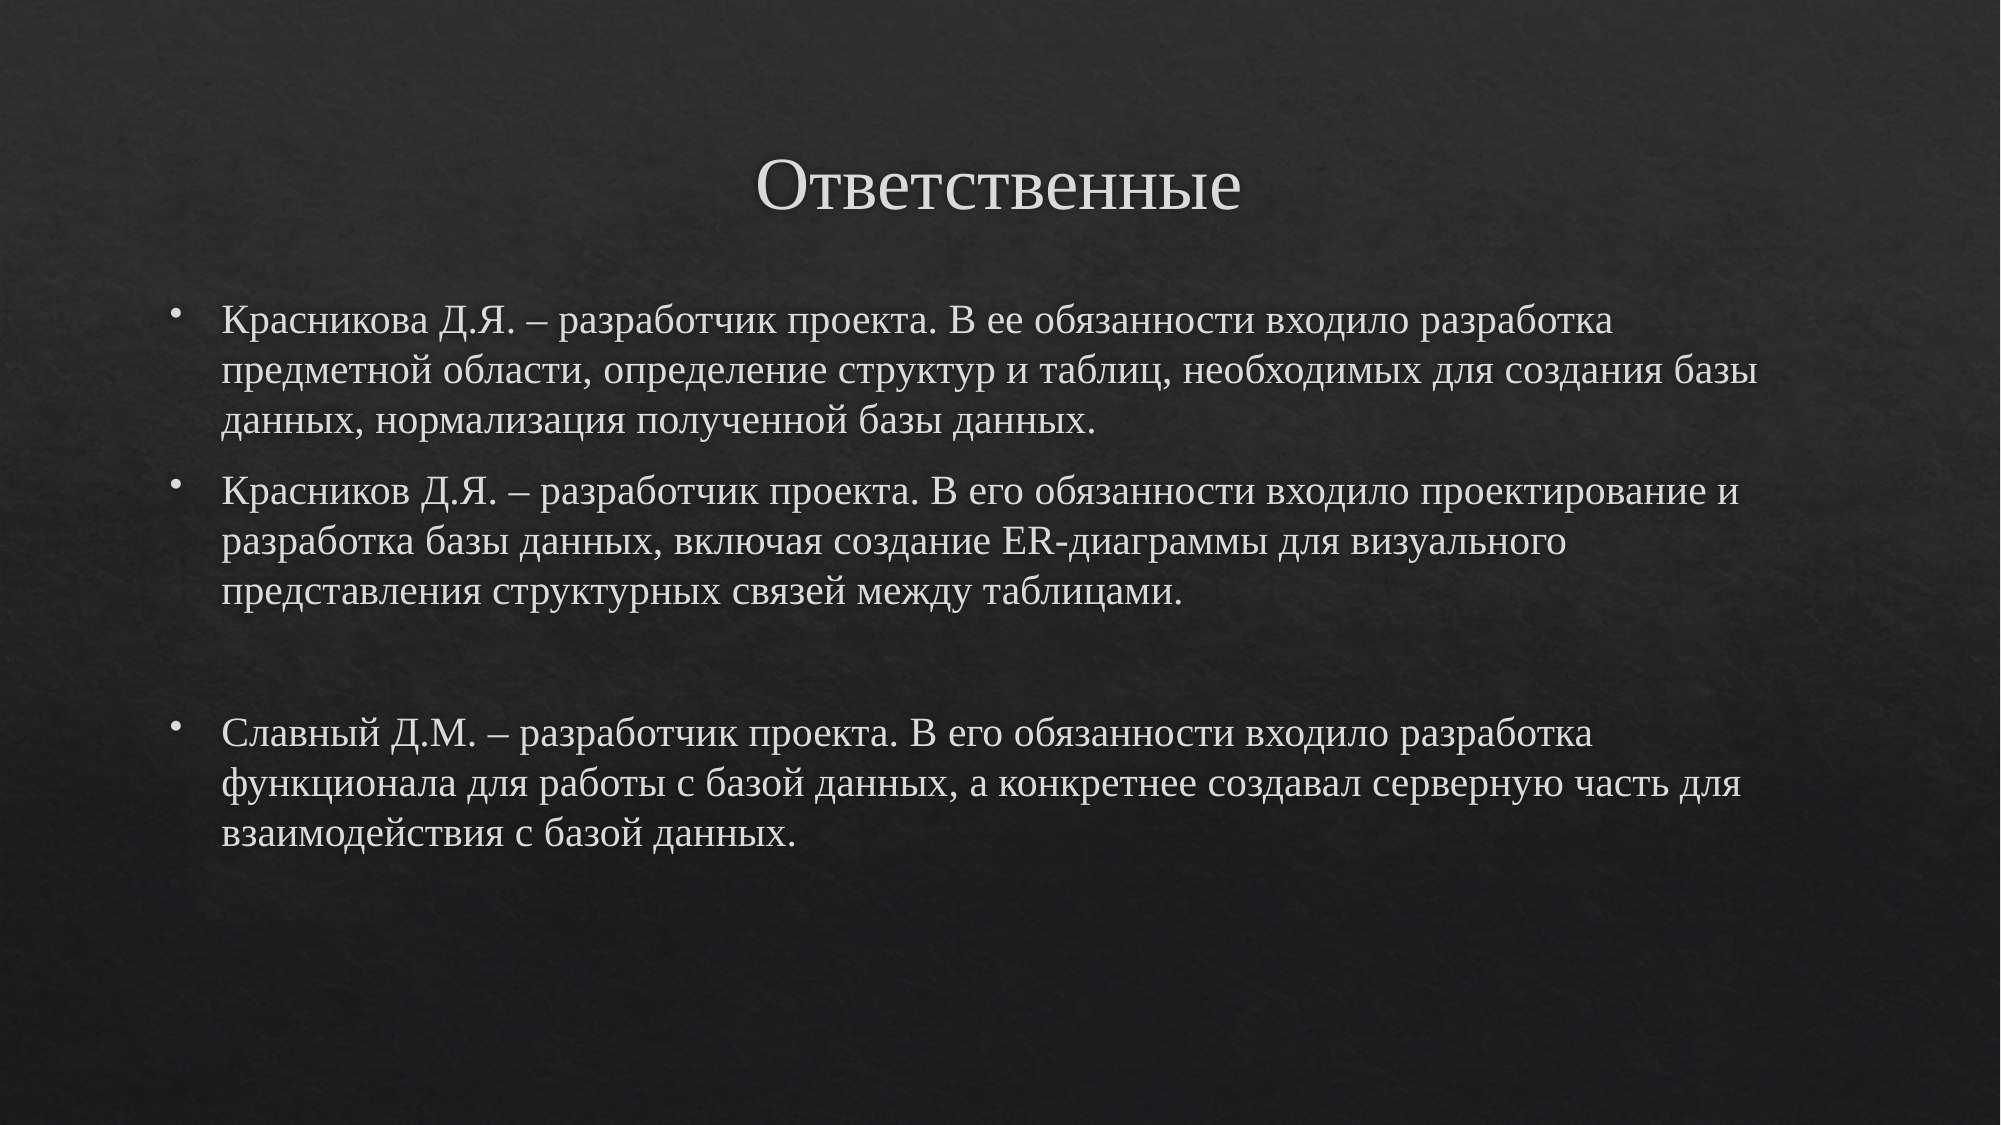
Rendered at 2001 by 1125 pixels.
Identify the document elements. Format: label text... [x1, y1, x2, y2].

list Красникова Д.Я. – разработчик проекта. В ее обязанности входило разработка предметной области, определение структур и таблиц, необходимых для создания базы данных, нормализация полученной базы данных. Красников Д.Я. – разработчик проекта. В его обязанности входило проектирование и разработка базы данных, включая создание ER-диаграммы для визуального представления структурных связей между таблицами. Славный Д.М. – разработчик проекта. В его обязанности входило разработка функционала для работы с базой данных, а конкретнее создавал серверную часть для взаимодействия с базой данных. [149, 284, 1849, 950]
title Ответственные [149, 99, 1849, 260]
